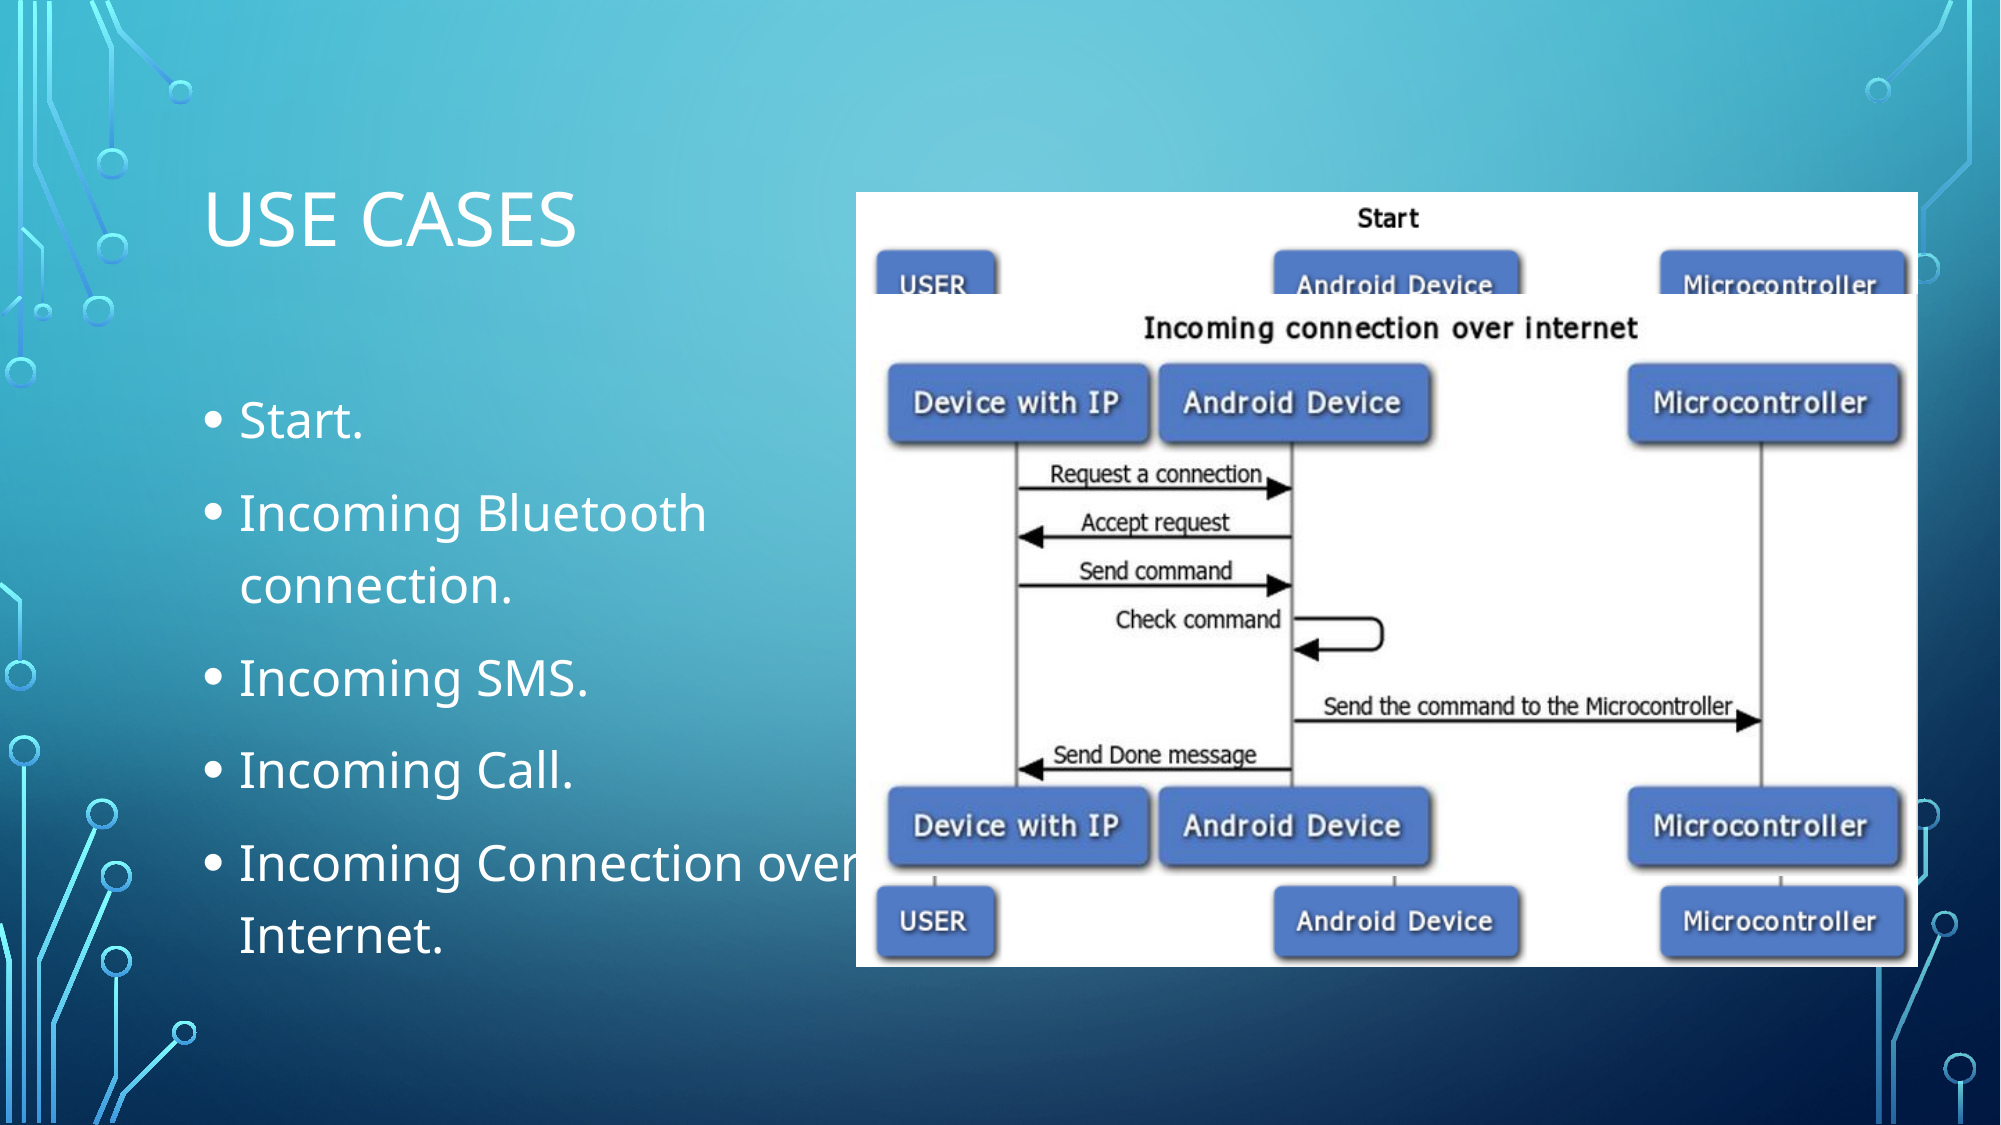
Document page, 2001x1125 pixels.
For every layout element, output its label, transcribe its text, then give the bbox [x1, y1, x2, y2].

title Use cases [187, 101, 1813, 344]
list Start. Incoming Bluetooth connection. Incoming SMS. Incoming Call. Incoming Connection over Internet. [187, 369, 856, 950]
picture [856, 192, 1918, 967]
